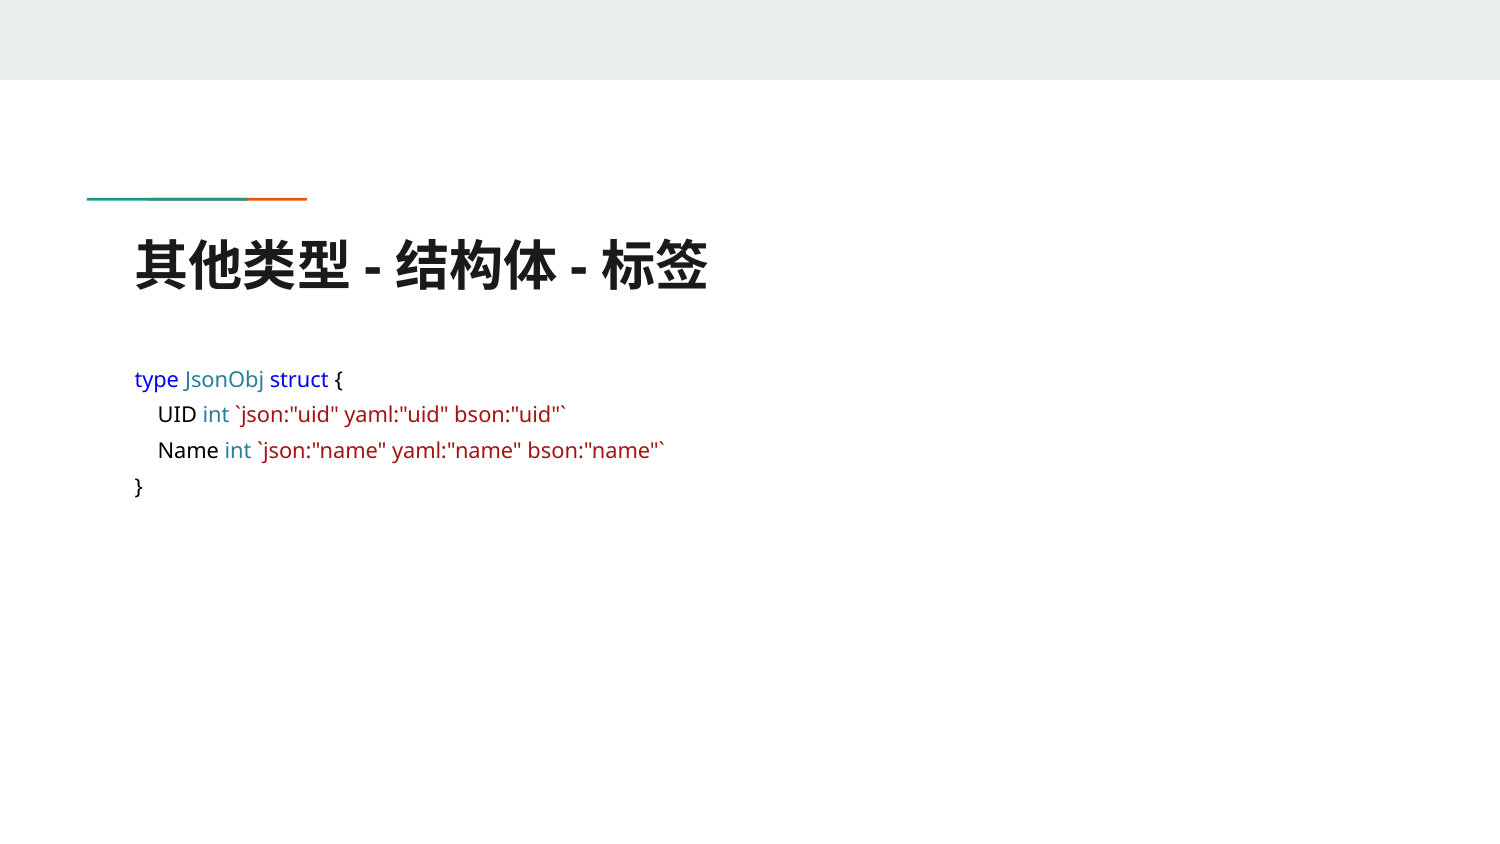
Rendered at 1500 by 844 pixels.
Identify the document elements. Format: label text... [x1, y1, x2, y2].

title 其他类型-结构体-标签 [119, 216, 1381, 305]
list type JsonObj struct { UID int `json:"uid" yaml:"uid" bson:"uid"` Name int `json:"name" yaml:"name" bson:"name"` } [119, 341, 988, 712]
